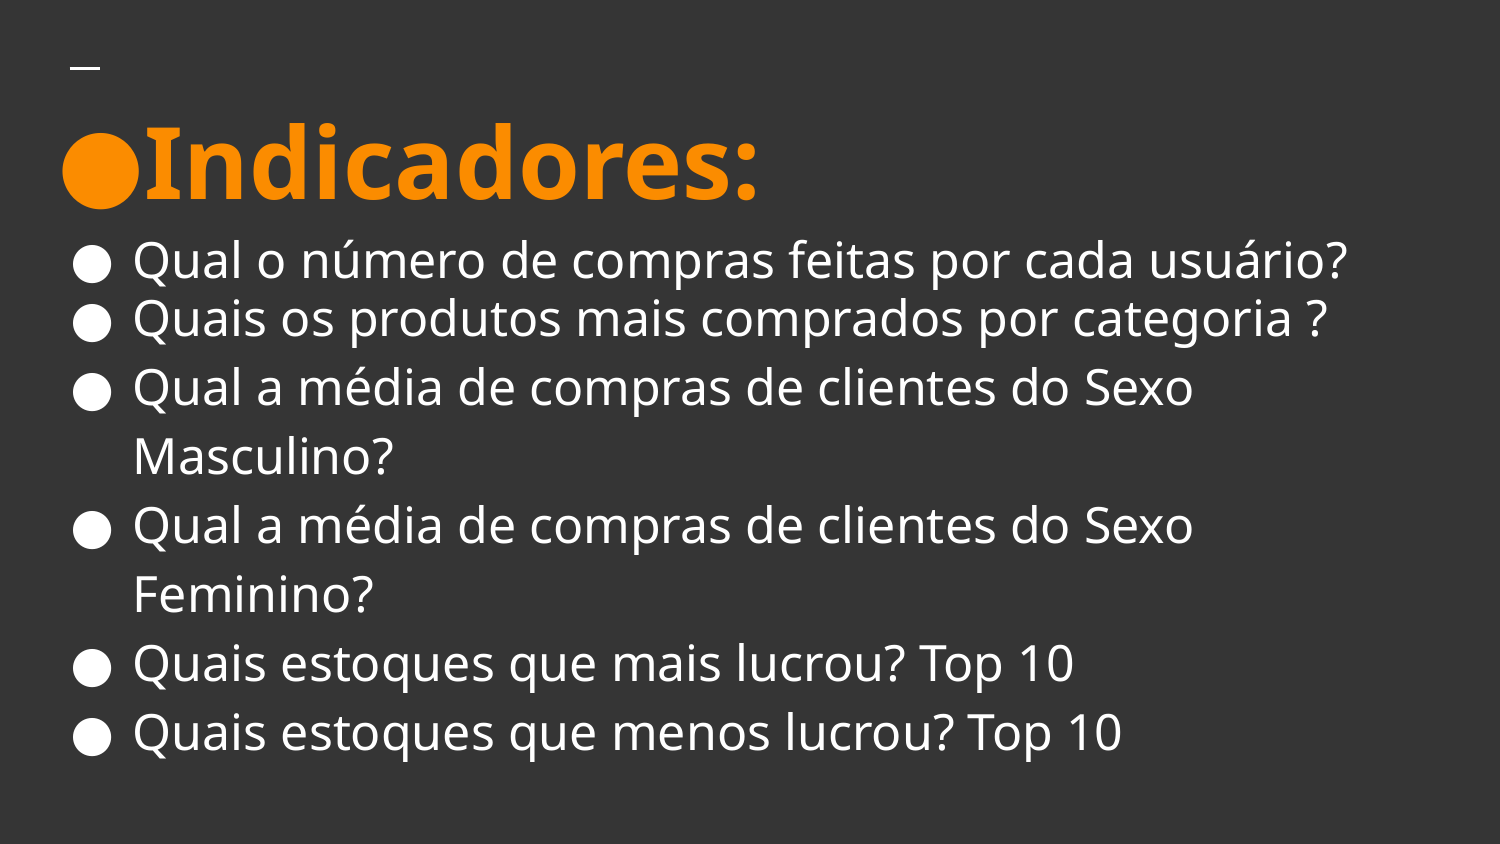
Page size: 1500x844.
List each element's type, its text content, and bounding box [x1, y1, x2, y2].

text_box Quais os produtos mais comprados por categoria ? Qual a média de compras de clientes do Sexo Masculino? Qual a média de compras de clientes do Sexo Feminino? Quais estoques que mais lucrou? Top 10 Quais estoques que menos lucrou? Top 10 [42, 262, 1458, 707]
title Indicadores: Qual o número de compras feitas por cada usuário? [42, 84, 1458, 262]
